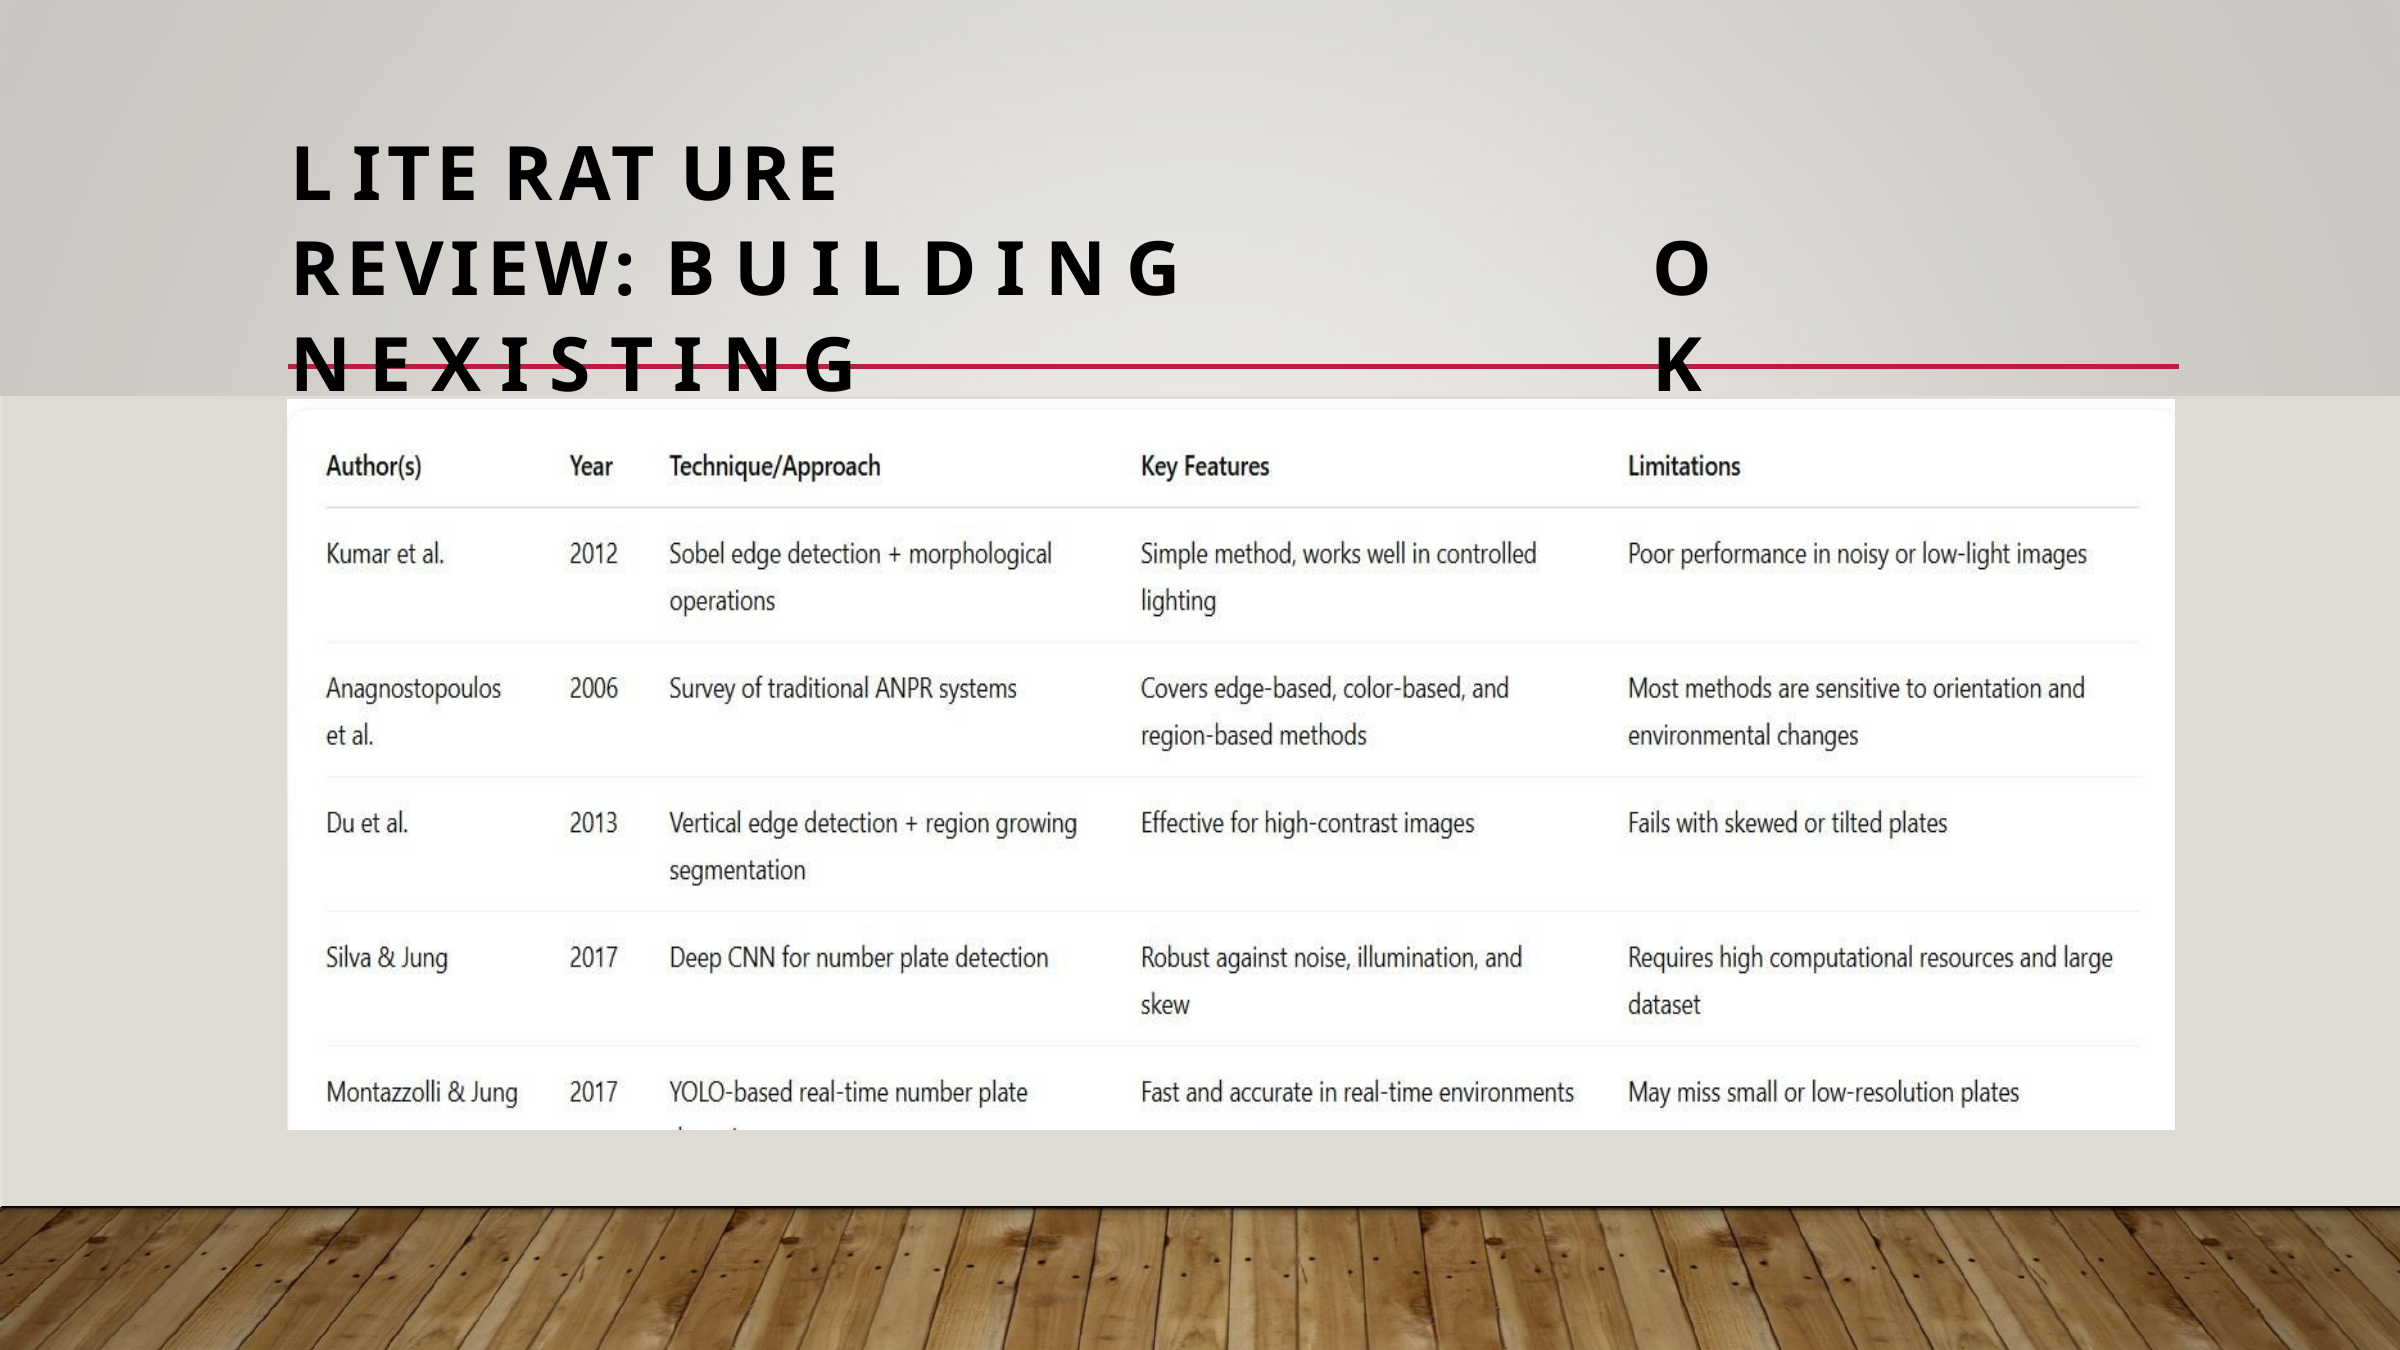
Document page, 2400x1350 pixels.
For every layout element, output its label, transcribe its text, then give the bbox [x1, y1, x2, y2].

picture [0, 0, 2400, 1350]
title L ITE RAT URE REVIEW: B U I L D I N G O N E X I S T I N G K N O W L E D G E [288, 117, 1775, 398]
